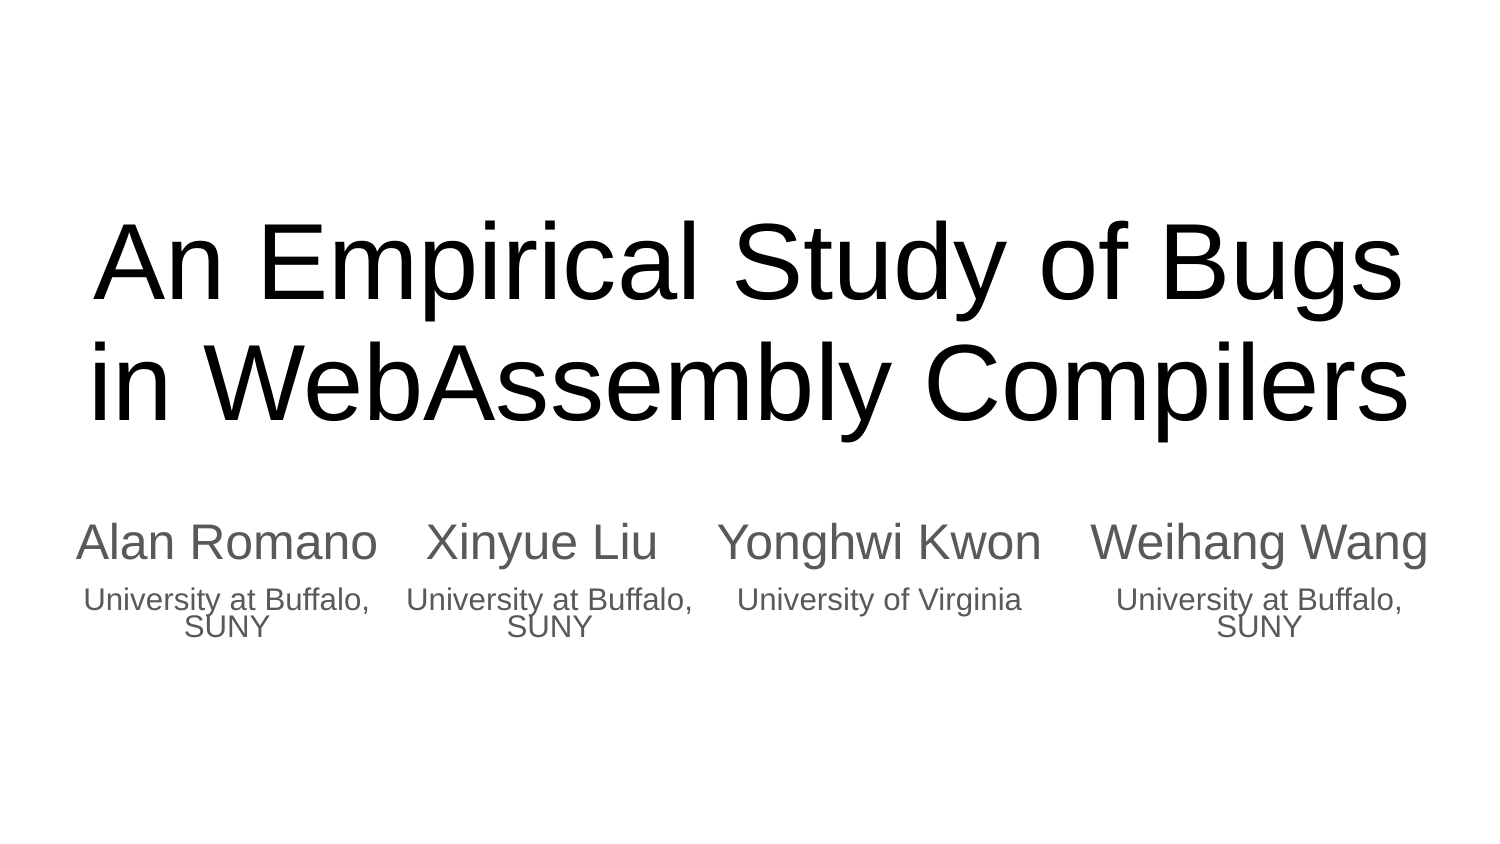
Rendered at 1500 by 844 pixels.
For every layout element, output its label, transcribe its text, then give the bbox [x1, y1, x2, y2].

subtitle Yonghwi Kwon [701, 499, 1080, 604]
subtitle University at Buffalo, SUNY [56, 573, 378, 678]
subtitle University at Buffalo, SUNY [378, 573, 708, 678]
subtitle Xinyue Liu [410, 499, 690, 573]
subtitle University of Virginia [708, 573, 1051, 678]
title An Empirical Study of Bugs in WebAssembly Compilers [51, 122, 1449, 459]
subtitle Alan Romano [56, 499, 399, 573]
subtitle Weihang Wang [1070, 499, 1449, 593]
subtitle University at Buffalo, SUNY [1088, 573, 1431, 678]
